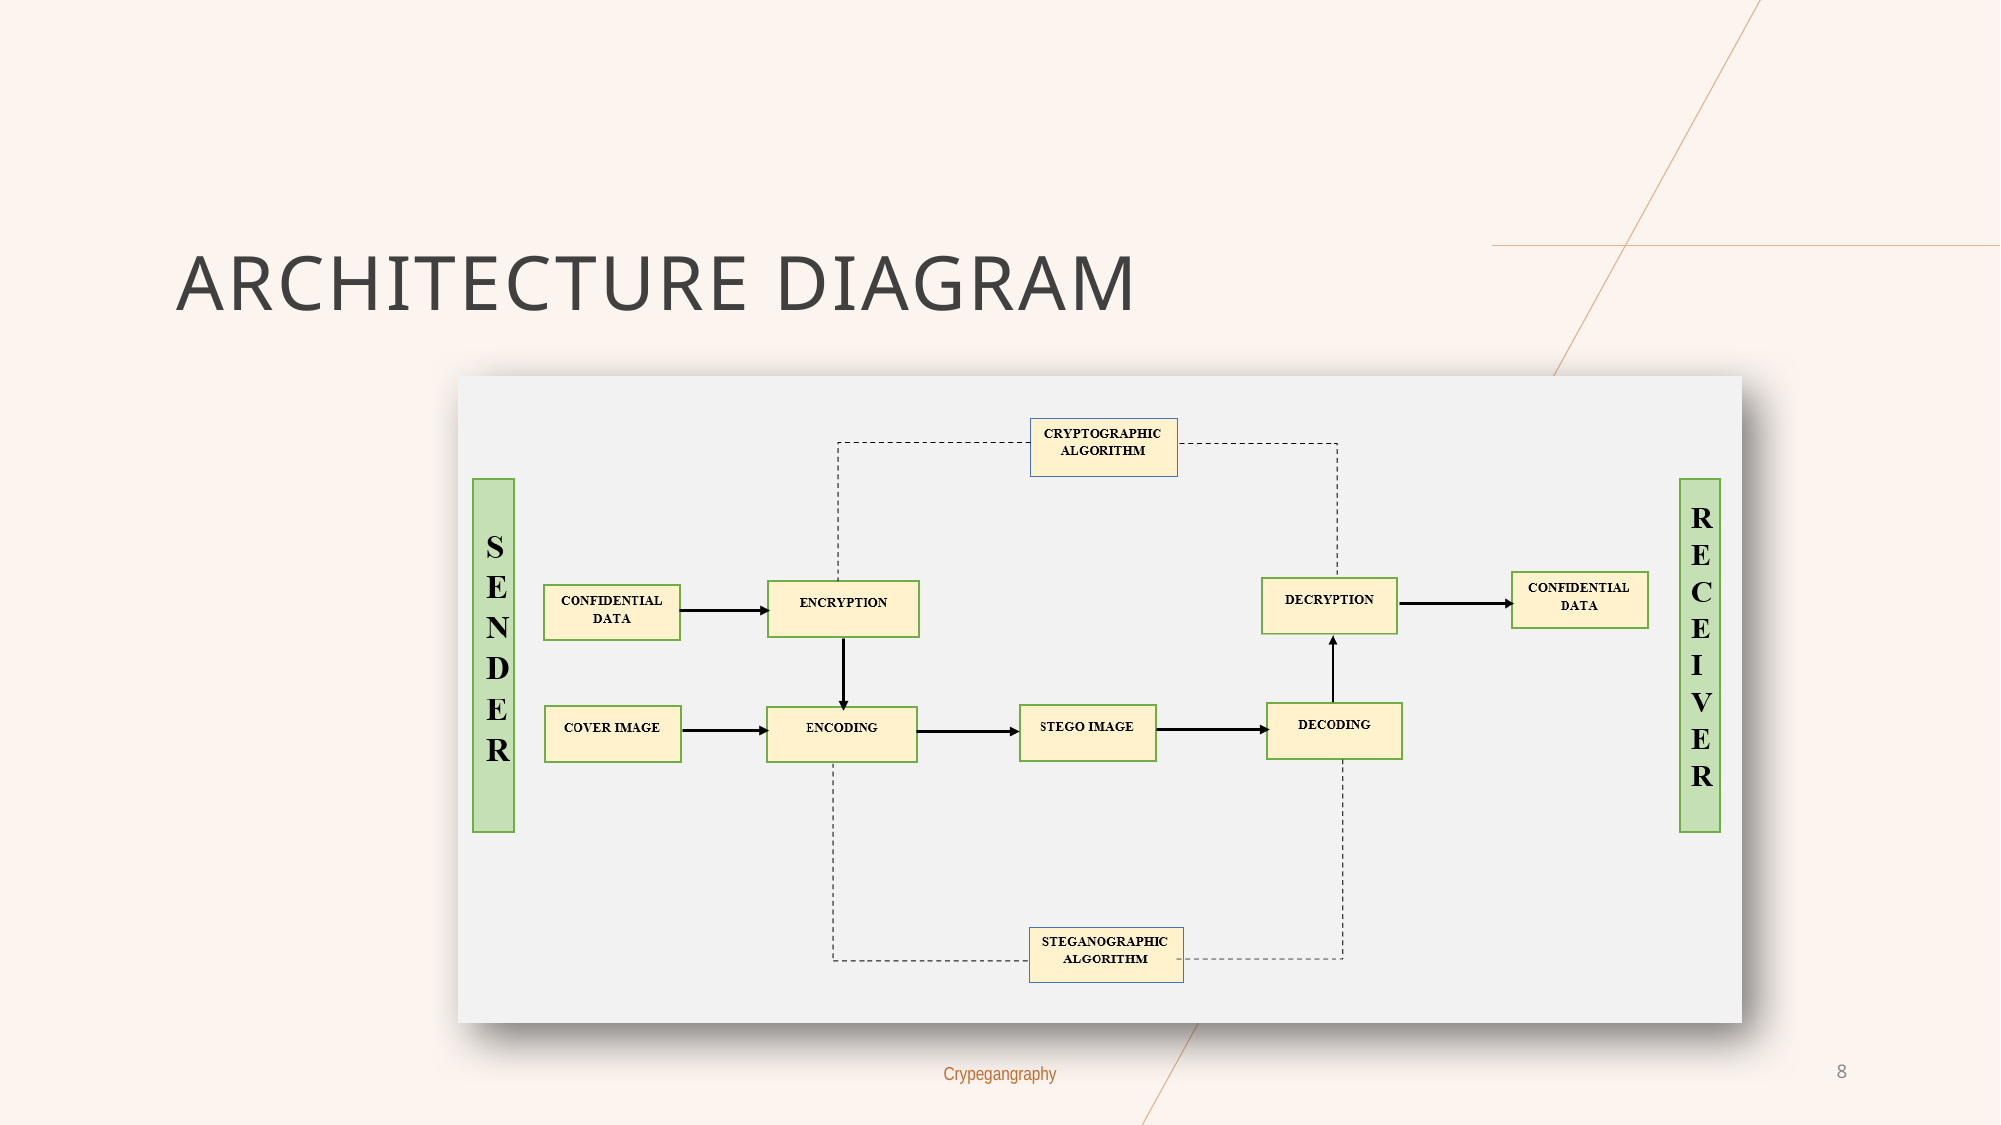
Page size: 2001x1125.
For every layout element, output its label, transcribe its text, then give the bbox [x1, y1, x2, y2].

slide_number 8 [1412, 1042, 1863, 1103]
footer Crypegangraphy [857, 1072, 1143, 1103]
picture [458, 376, 1742, 1023]
title ARCHITECTURE DIAGRAM [161, 102, 1215, 335]
